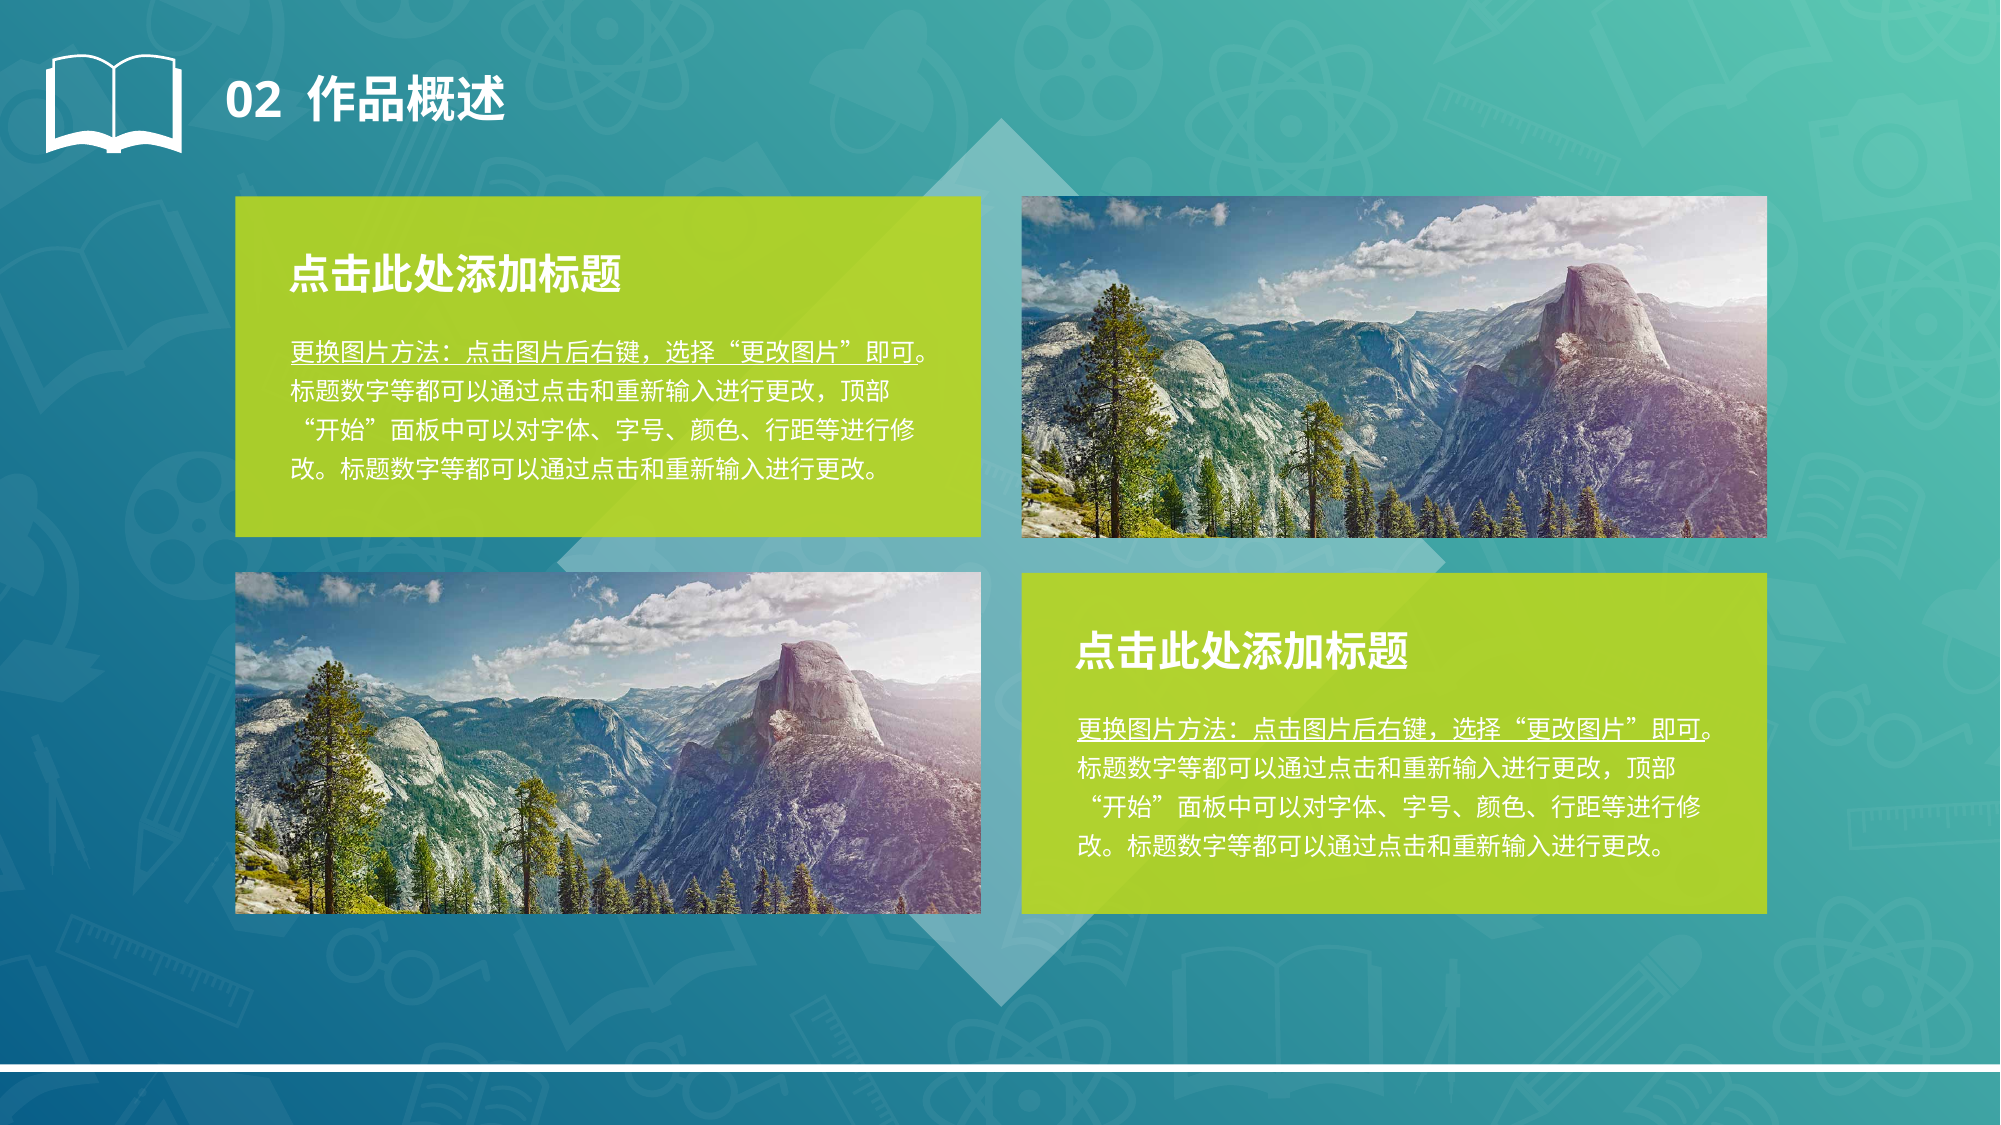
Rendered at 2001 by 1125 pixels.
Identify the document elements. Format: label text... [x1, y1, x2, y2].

text_box 更换图片方法：点击图片后右键，选择“更改图片”即可。标题数字等都可以通过点击和重新输入进行更改，顶部“开始”面板中可以对字体、字号、颜色、行距等进行修改。标题数字等都可以通过点击和重新输入进行更改。 [1062, 696, 1720, 868]
picture [235, 572, 981, 914]
text_box [1021, 572, 1768, 915]
text_box [234, 195, 982, 538]
picture [1021, 196, 1768, 538]
list 02 作品概述 [209, 41, 1081, 162]
text_box 点击此处添加标题 [1060, 617, 1424, 682]
text_box 更换图片方法：点击图片后右键，选择“更改图片”即可。标题数字等都可以通过点击和重新输入进行更改，顶部“开始”面板中可以对字体、字号、颜色、行距等进行修改。标题数字等都可以通过点击和重新输入进行更改。 [276, 320, 934, 491]
text_box [556, 117, 1446, 1007]
text_box 点击此处添加标题 [273, 240, 638, 306]
